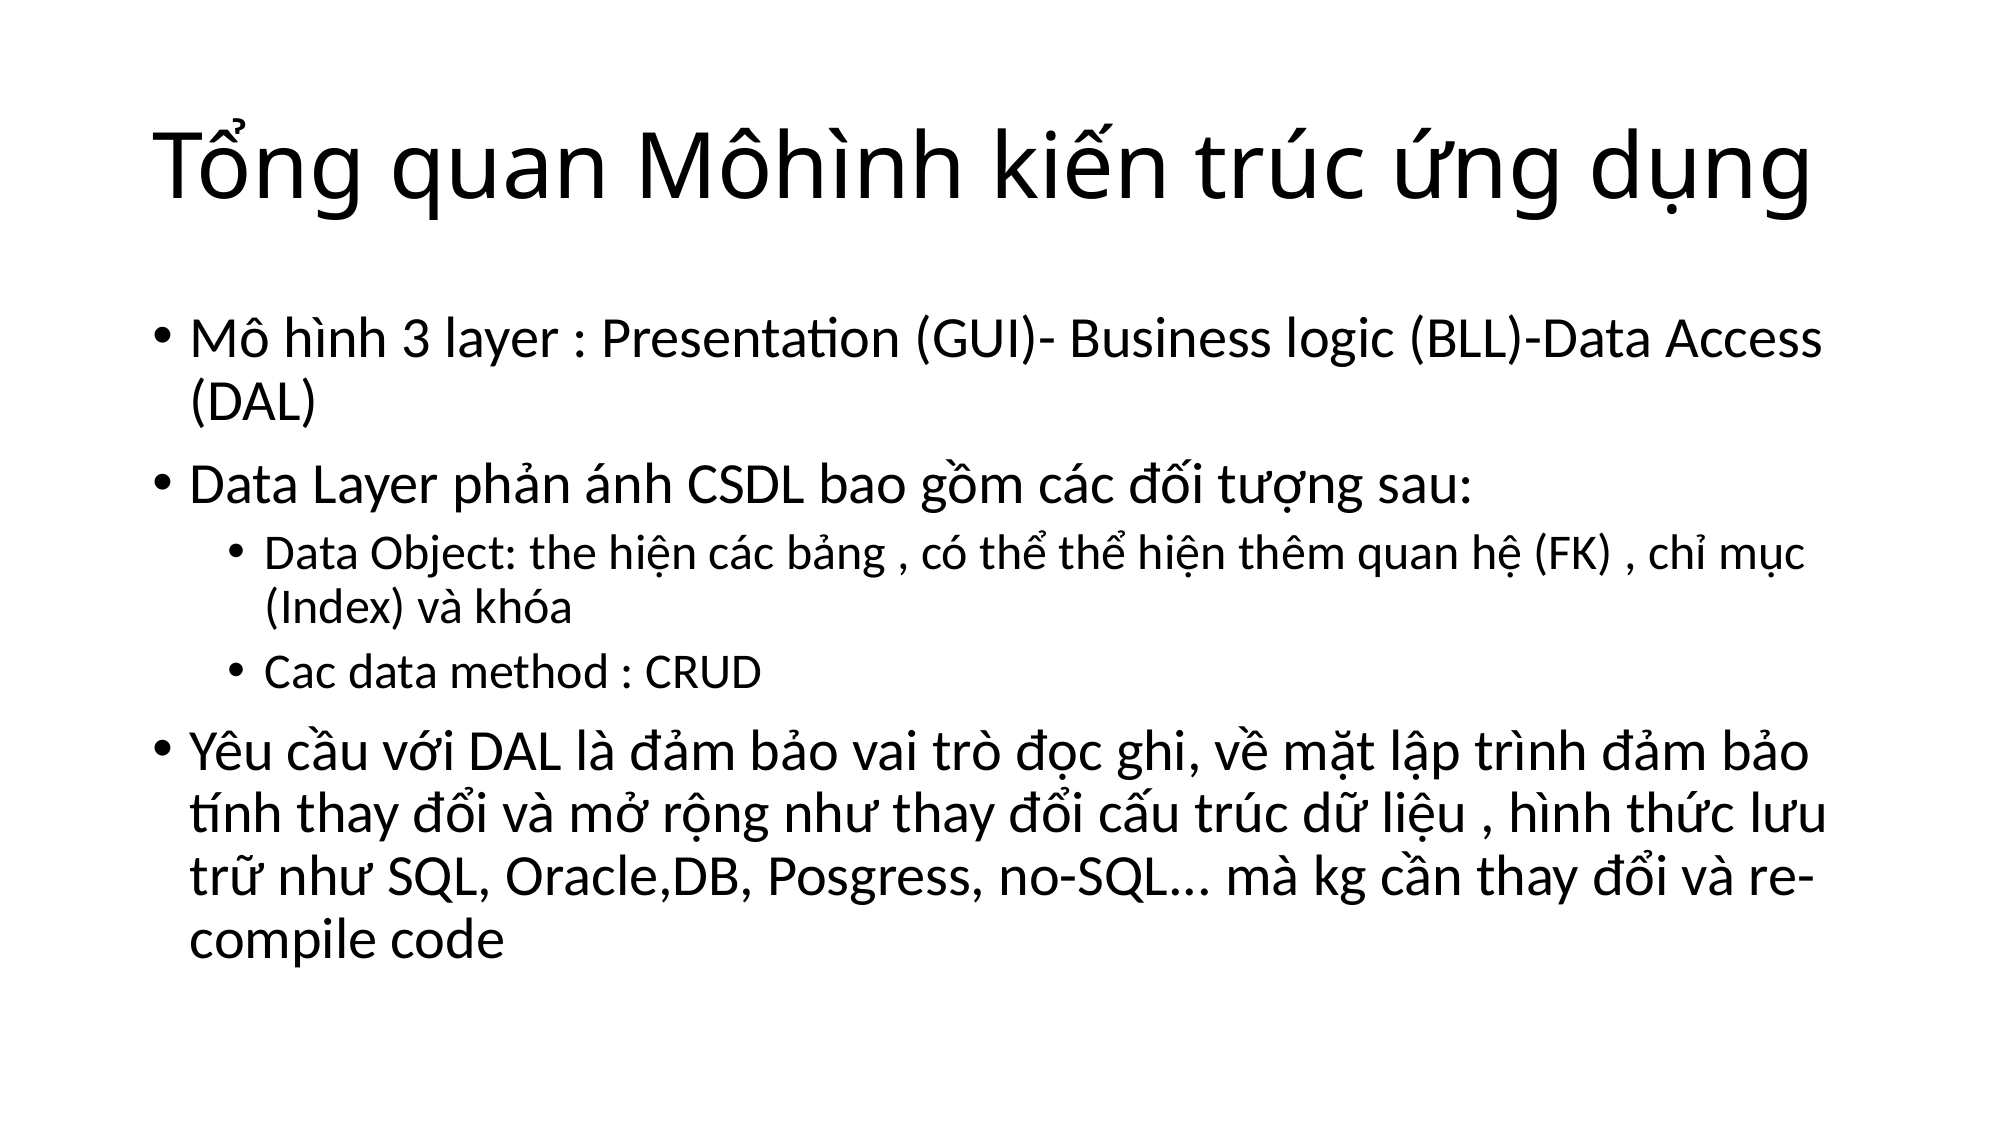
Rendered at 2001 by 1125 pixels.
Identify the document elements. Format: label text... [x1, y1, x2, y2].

list Mô hình 3 layer : Presentation (GUI)- Business logic (BLL)-Data Access (DAL) Data Layer phản ánh CSDL bao gồm các đối tượng sau: Data Object: the hiện các bảng , có thể thể hiện thêm quan hệ (FK) , chỉ mục (Index) và khóa Cac data method : CRUD Yêu cầu với DAL là đảm bảo vai trò đọc ghi, về mặt lập trình đảm bảo tính thay đổi và mở rộng như thay đổi cấu trúc dữ liệu , hình thức lưu trữ như SQL, Oracle,DB, Posgress, no-SQL... mà kg cần thay đổi và re-compile code [137, 299, 1863, 1014]
title Tổng quan Môhình kiến trúc ứng dụng [137, 59, 1863, 278]
